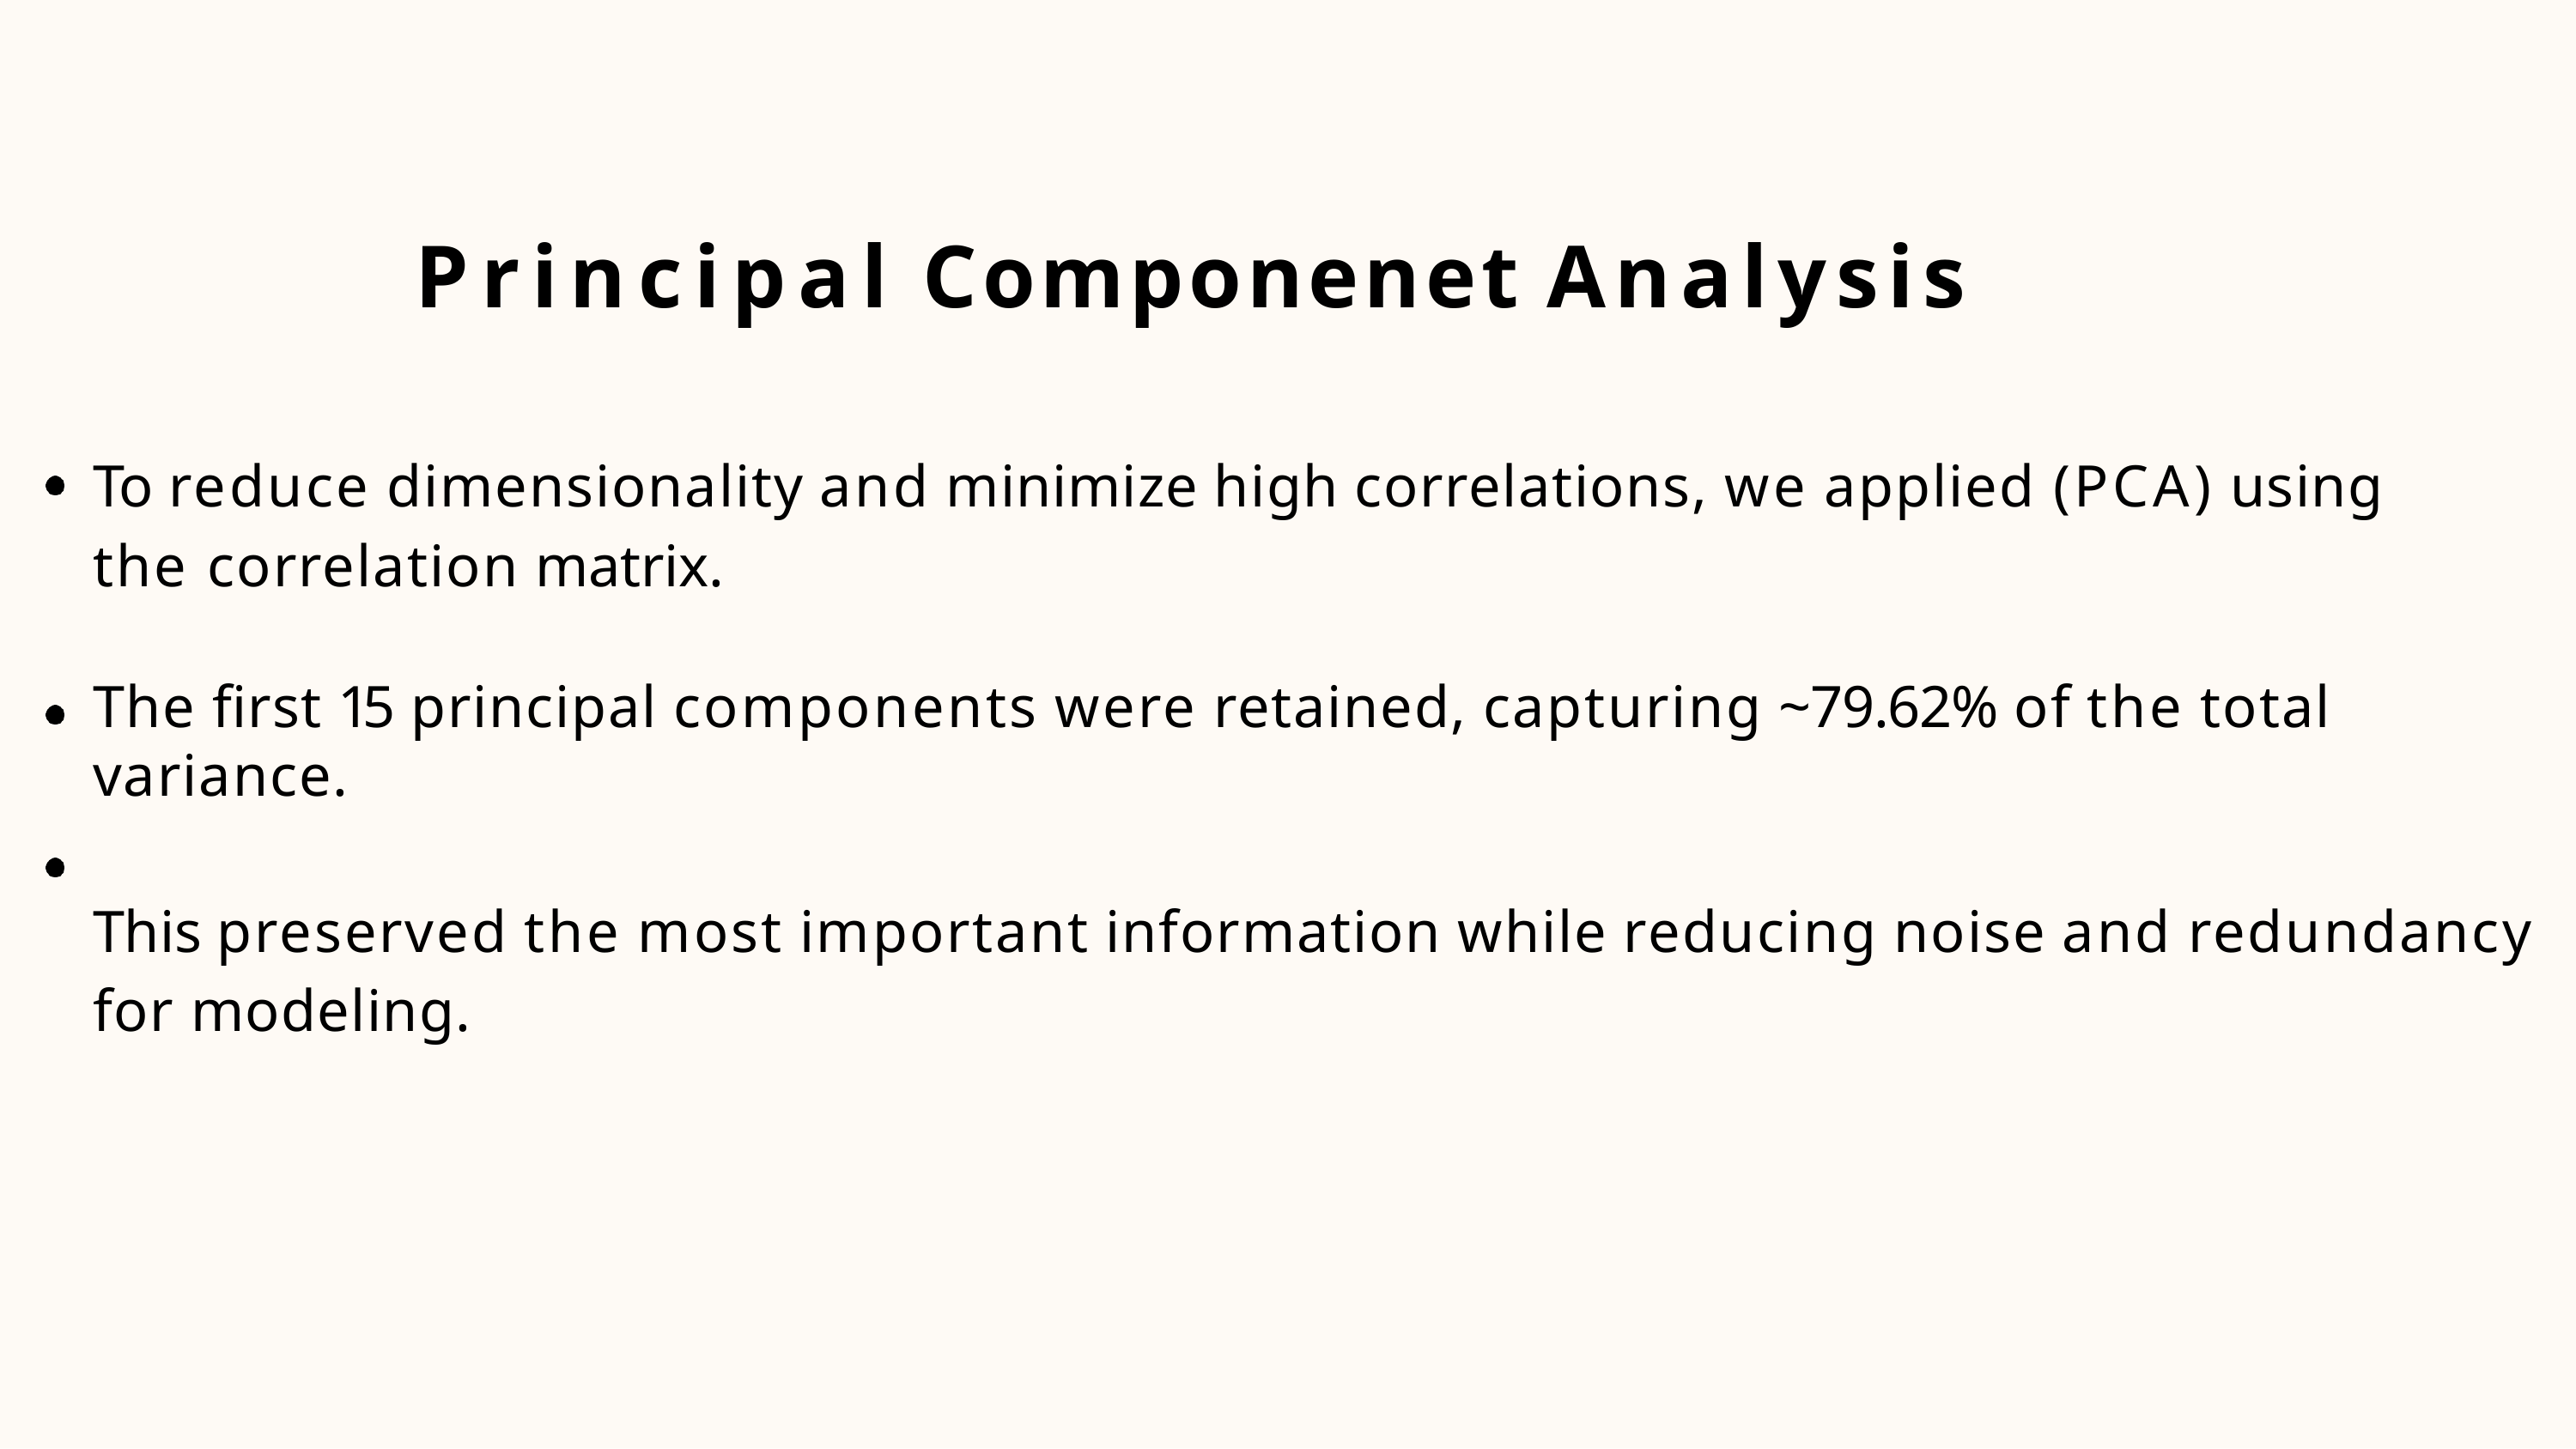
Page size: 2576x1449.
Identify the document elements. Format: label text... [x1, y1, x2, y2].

picture [45, 476, 65, 495]
title Principal Componenet Analysis [413, 220, 2241, 437]
picture [45, 858, 65, 878]
text_box To reduce dimensionality and minimize high correlations, we applied (PCA) using the correlation matrix. The first 15 principal components were retained, capturing ~79.62% of the total variance. This preserved the most important information while reducing noise and redundancy for modeling. [91, 437, 2564, 1044]
picture [45, 705, 65, 724]
